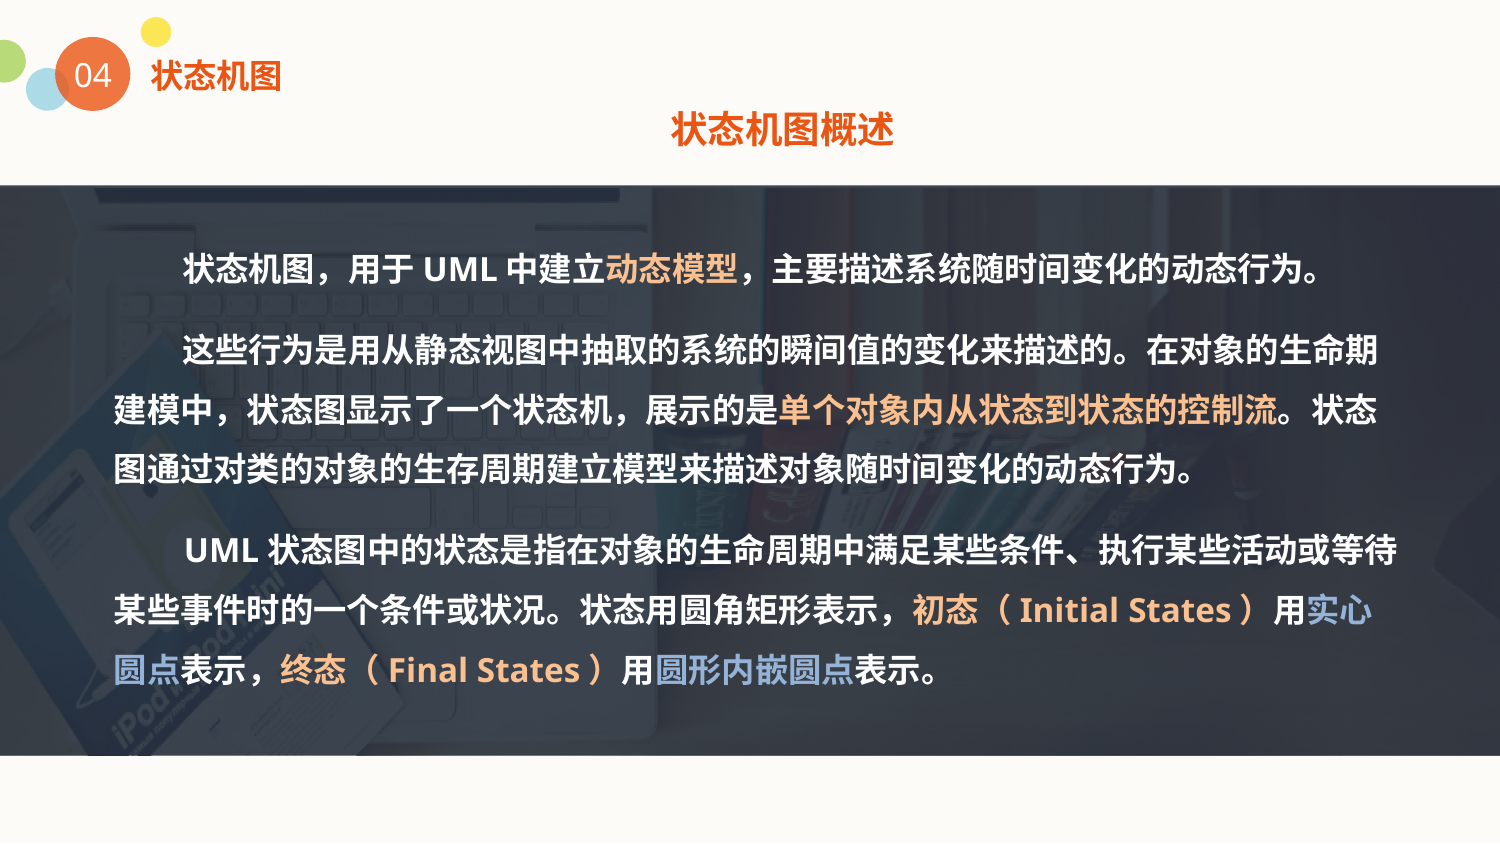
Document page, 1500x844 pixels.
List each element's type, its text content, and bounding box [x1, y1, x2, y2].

text_box 04 [65, 53, 121, 94]
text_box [0, 185, 1500, 756]
text_box [55, 36, 131, 111]
text_box [140, 17, 172, 48]
text_box [0, 39, 26, 83]
text_box 状态机图 [150, 55, 573, 96]
text_box 状态机图概述 [655, 98, 987, 159]
text_box [25, 67, 66, 111]
